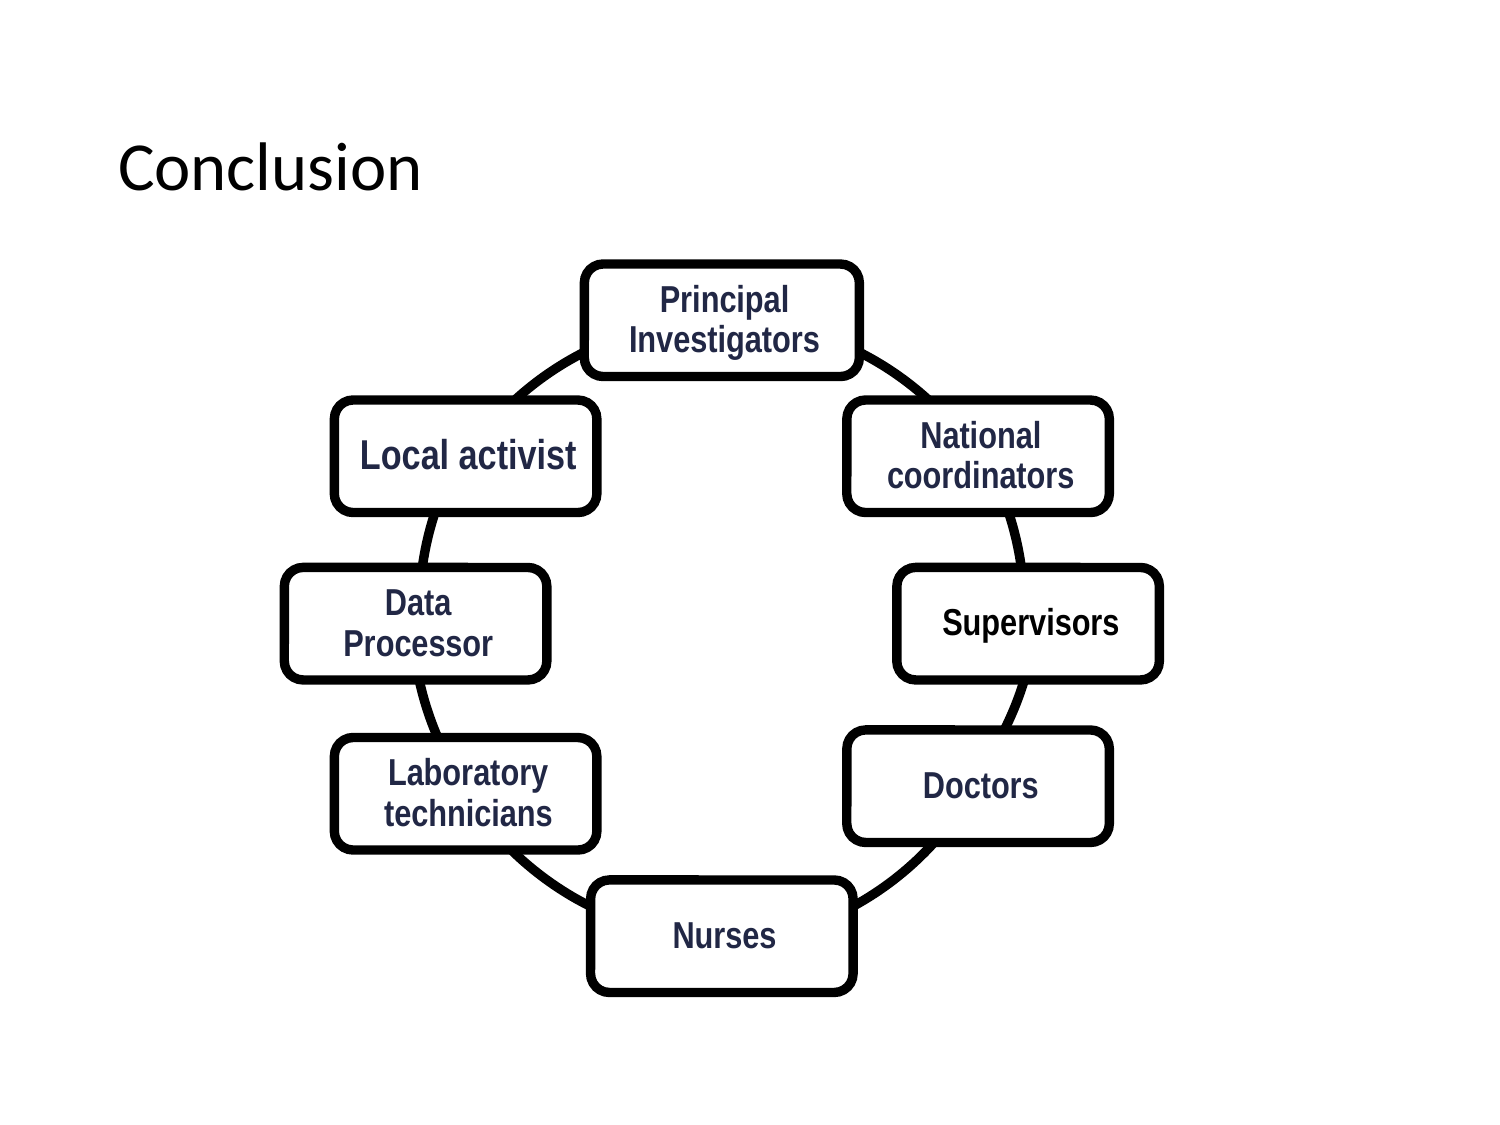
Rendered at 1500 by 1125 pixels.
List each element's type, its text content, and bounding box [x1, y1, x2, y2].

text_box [74, 274, 1369, 989]
title Conclusion [103, 59, 1397, 278]
